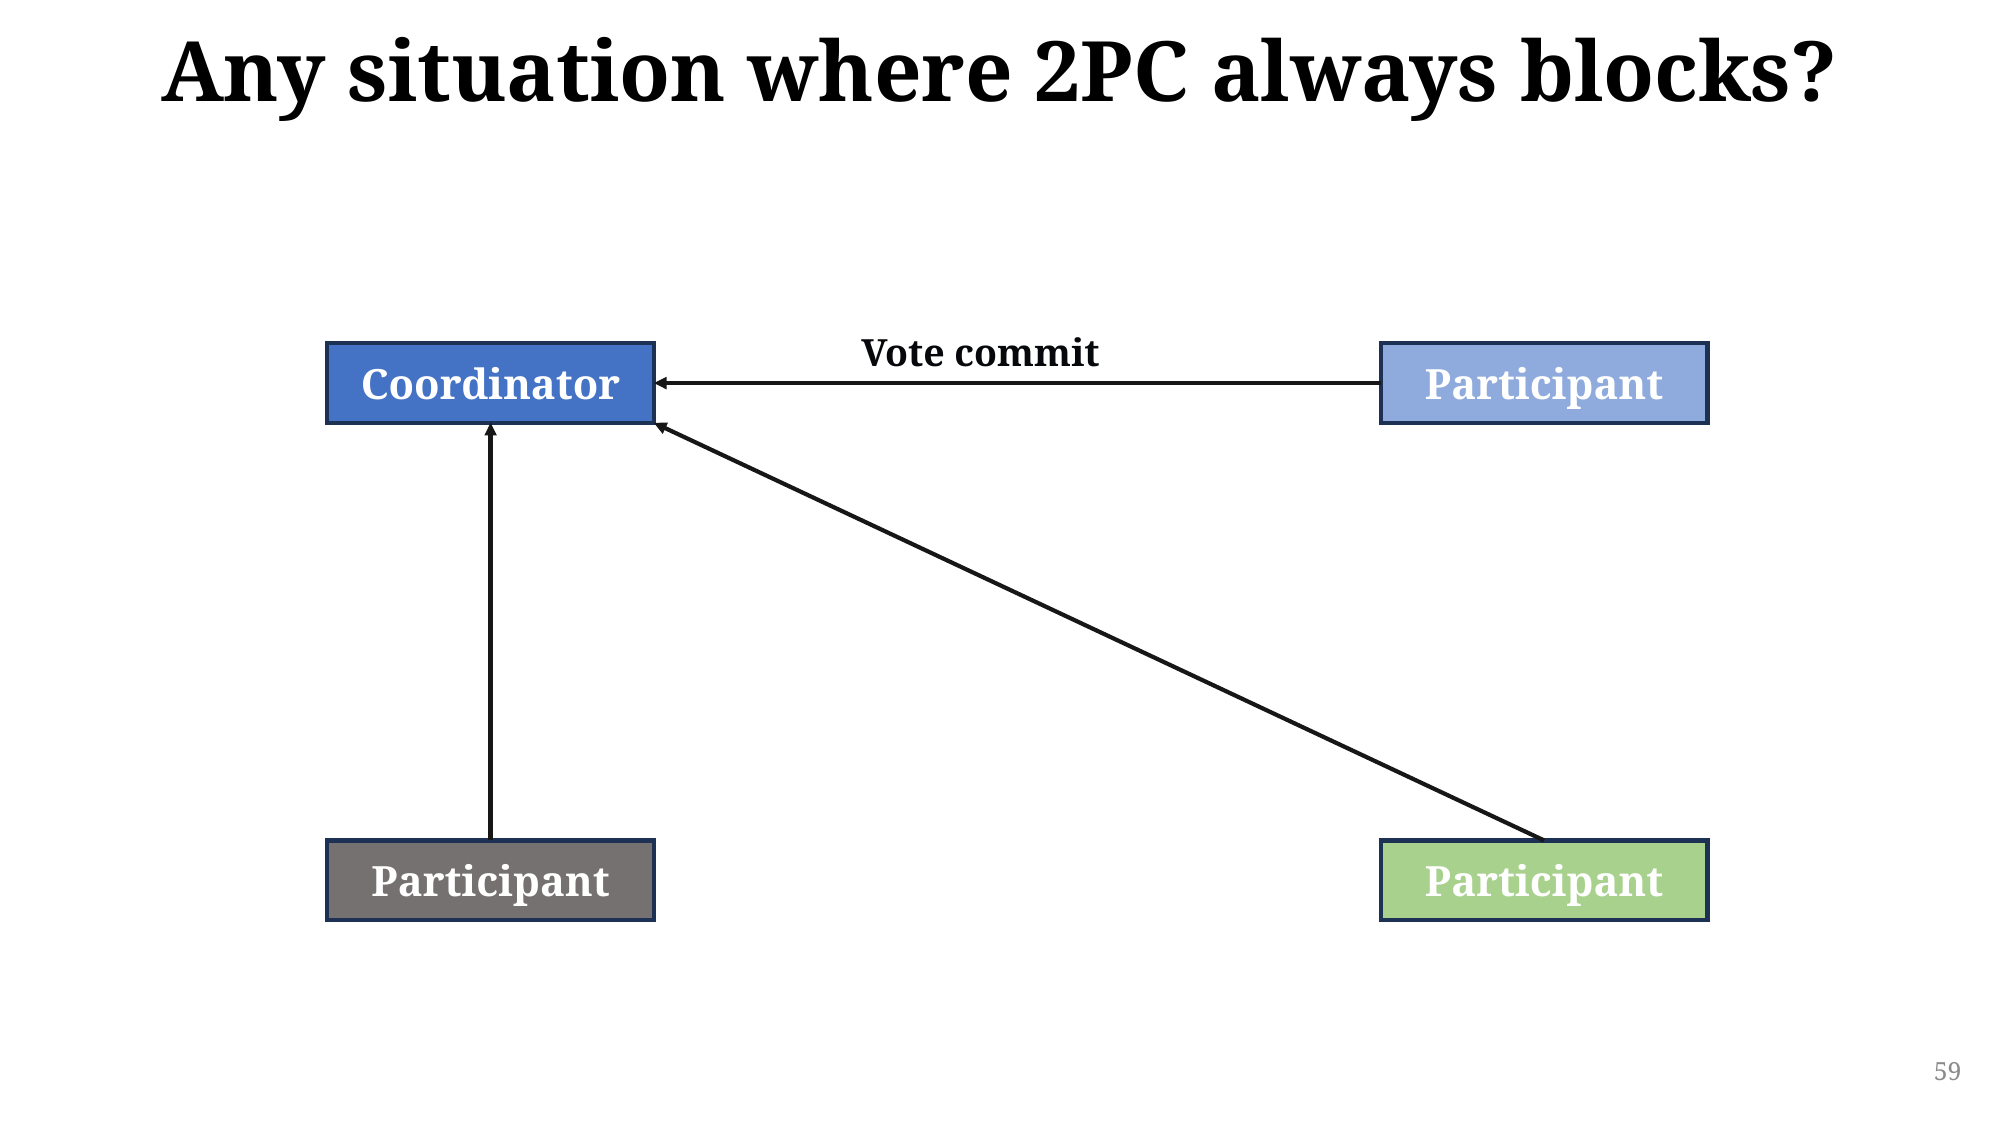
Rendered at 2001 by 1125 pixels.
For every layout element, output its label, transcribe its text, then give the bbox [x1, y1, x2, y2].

text_box Vote commit [805, 321, 1156, 382]
text_box Coordinator [326, 342, 655, 424]
slide_number 59 [1526, 1042, 1977, 1103]
title Any situation where 2PC always blocks? [137, 0, 1863, 149]
text_box Participant [1380, 342, 1709, 424]
text_box Participant [1380, 839, 1709, 921]
text_box Participant [326, 839, 655, 921]
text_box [654, 422, 1545, 841]
